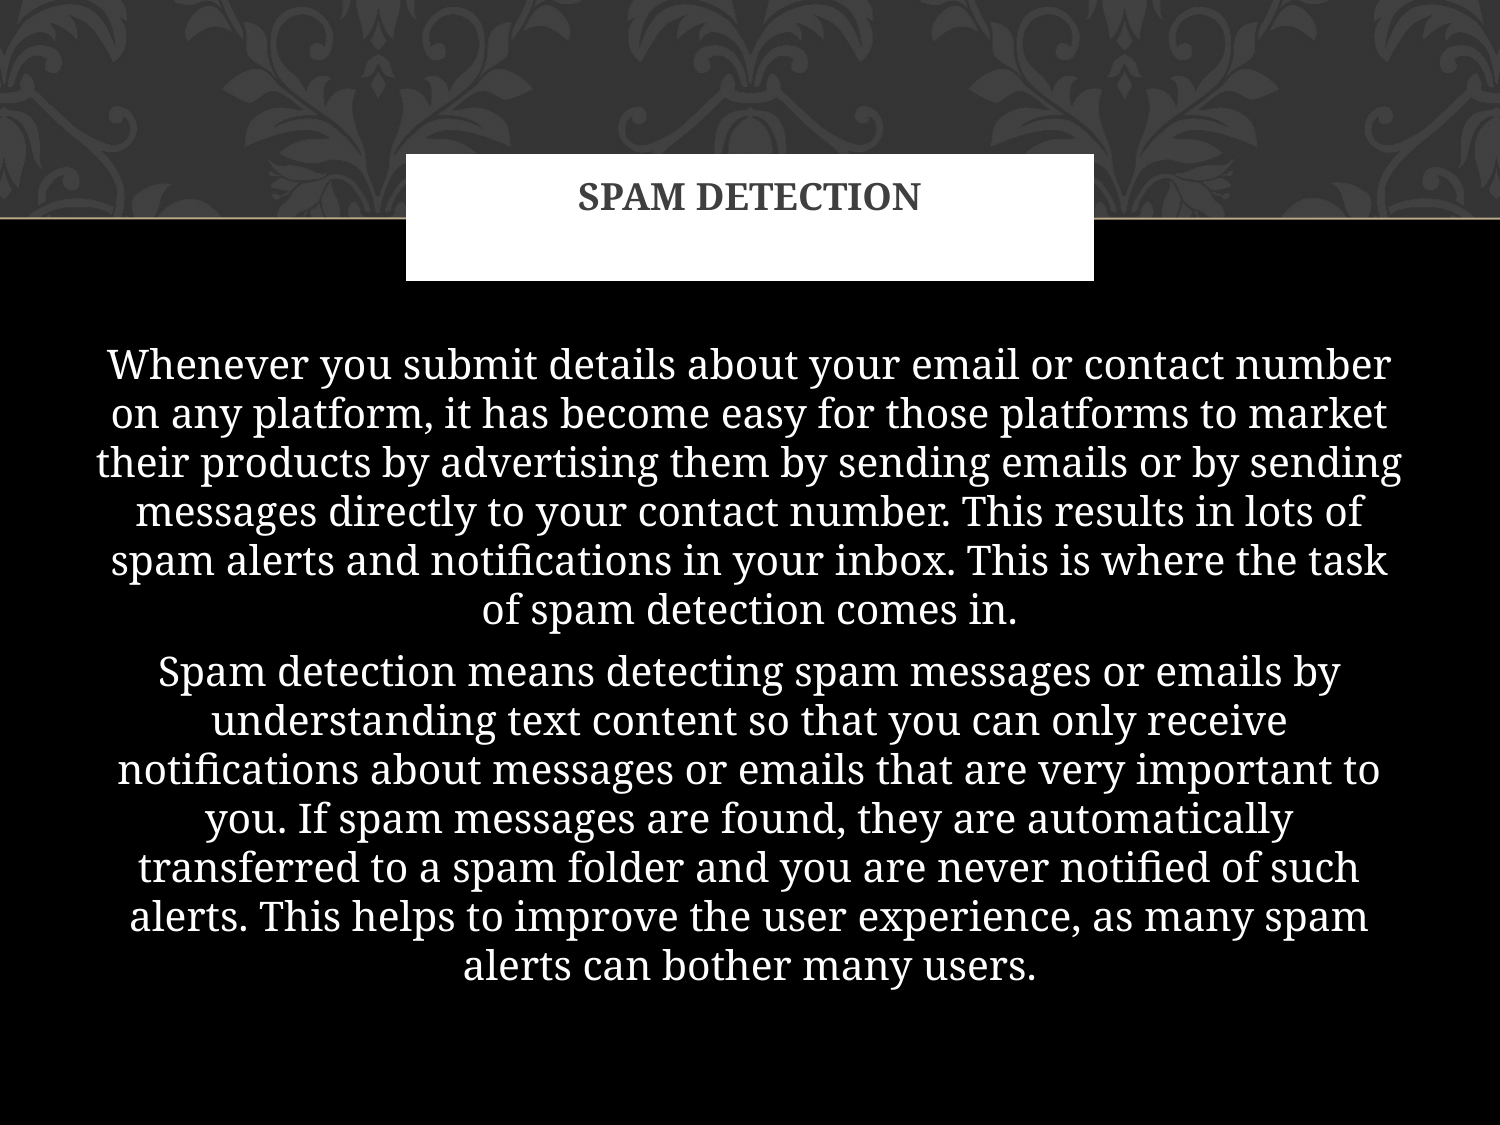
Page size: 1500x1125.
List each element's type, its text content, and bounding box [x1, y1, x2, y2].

list Whenever you submit details about your email or contact number on any platform, it has become easy for those platforms to market their products by advertising them by sending emails or by sending messages directly to your contact number. This results in lots of spam alerts and notifications in your inbox. This is where the task of spam detection comes in. Spam detection means detecting spam messages or emails by understanding text content so that you can only receive notifications about messages or emails that are very important to you. If spam messages are found, they are automatically transferred to a spam folder and you are never notified of such alerts. This helps to improve the user experience, as many spam alerts can bother many users. [75, 331, 1425, 1000]
picture [0, 0, 1500, 217]
title SPAM DETECTION [406, 154, 1094, 281]
